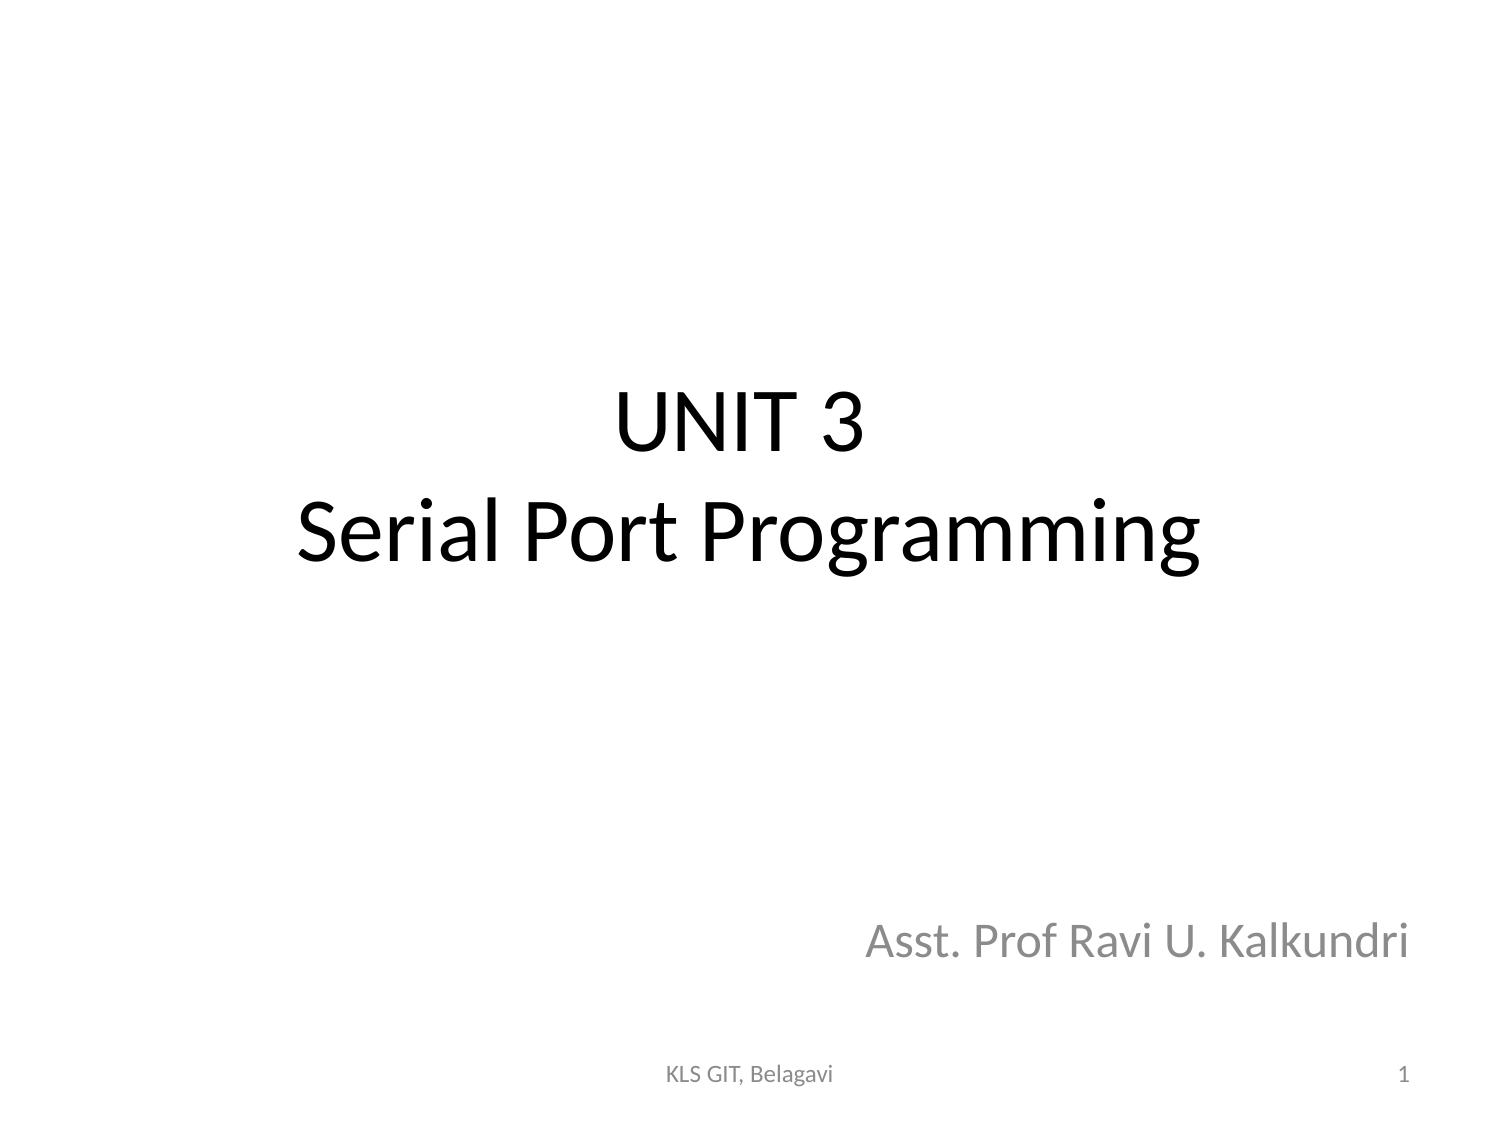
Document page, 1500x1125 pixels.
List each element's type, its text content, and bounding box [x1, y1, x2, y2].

footer KLS GIT, Belagavi [512, 1042, 988, 1103]
slide_number 1 [1074, 1042, 1425, 1103]
subtitle Asst. Prof Ravi U. Kalkundri [612, 900, 1500, 1000]
title UNIT 3 Serial Port Programming [112, 349, 1388, 591]
